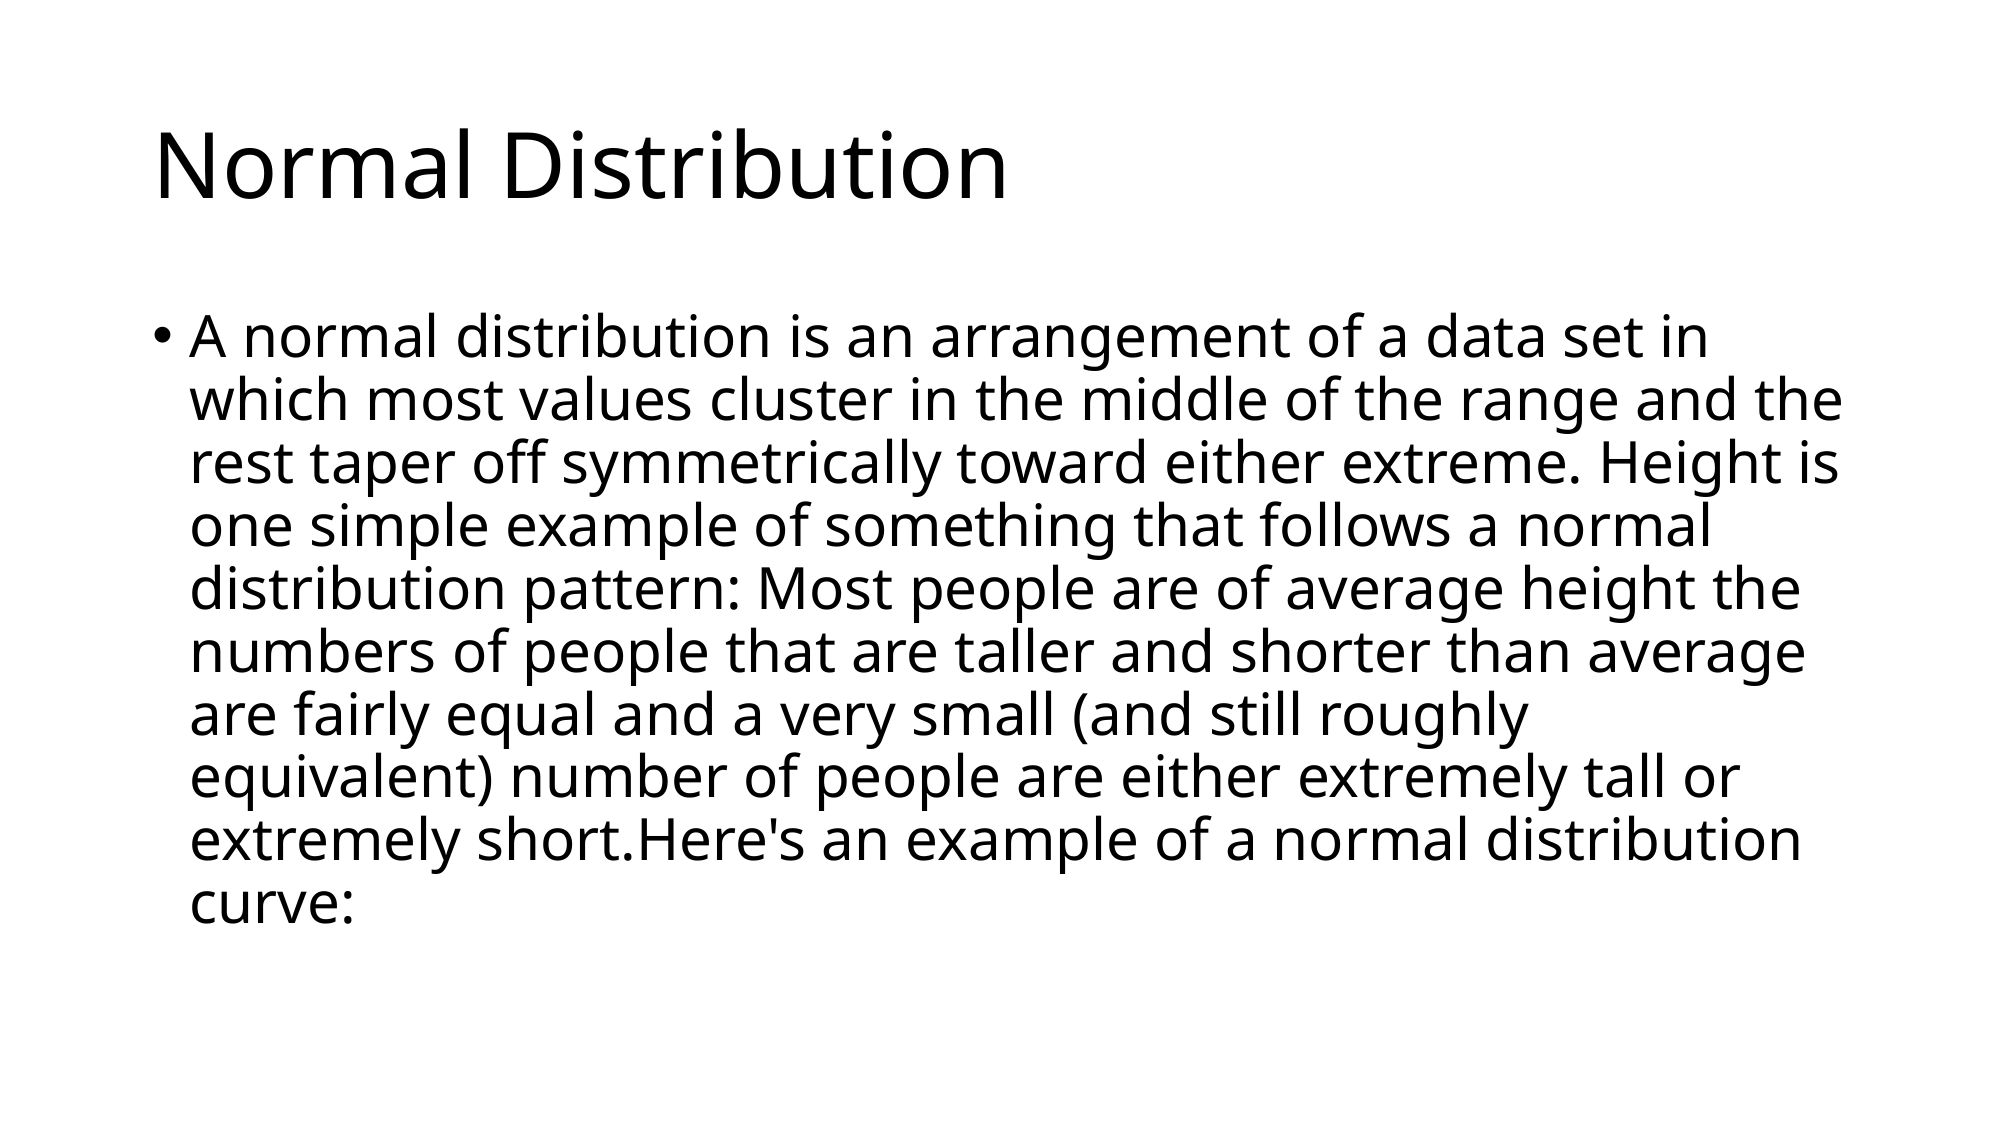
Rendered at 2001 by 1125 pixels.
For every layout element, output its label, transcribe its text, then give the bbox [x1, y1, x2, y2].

list A normal distribution is an arrangement of a data set in which most values cluster in the middle of the range and the rest taper off symmetrically toward either extreme. Height is one simple example of something that follows a normal distribution pattern: Most people are of average height the numbers of people that are taller and shorter than average are fairly equal and a very small (and still roughly equivalent) number of people are either extremely tall or extremely short.Here's an example of a normal distribution curve: [137, 299, 1863, 1014]
title Normal Distribution [137, 59, 1863, 278]
